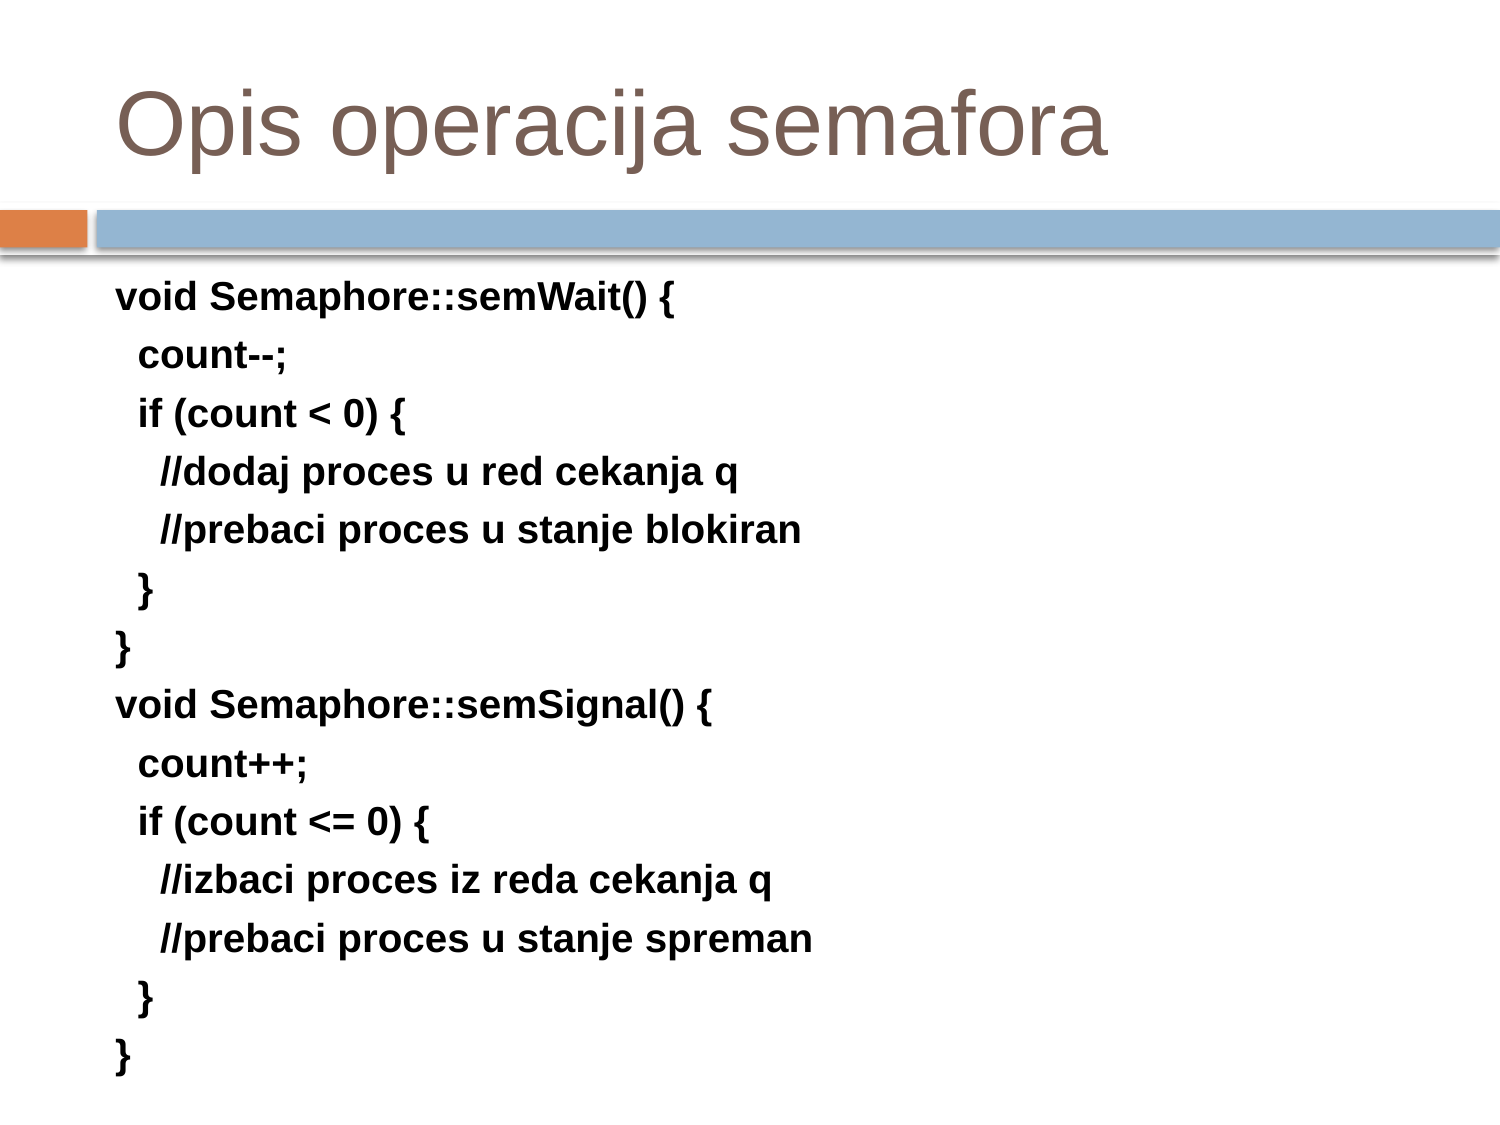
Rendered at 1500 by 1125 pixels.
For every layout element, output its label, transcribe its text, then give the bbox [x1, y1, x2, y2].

list void Semaphore::semWait() { count--; if (count < 0) { //dodaj proces u red cekanja q //prebaci proces u stanje blokiran } } void Semaphore::semSignal() { count++; if (count <= 0) { //izbaci proces iz reda cekanja q //prebaci proces u stanje spreman } } [100, 262, 1438, 1088]
title Opis operacija semafora [100, 37, 1438, 200]
